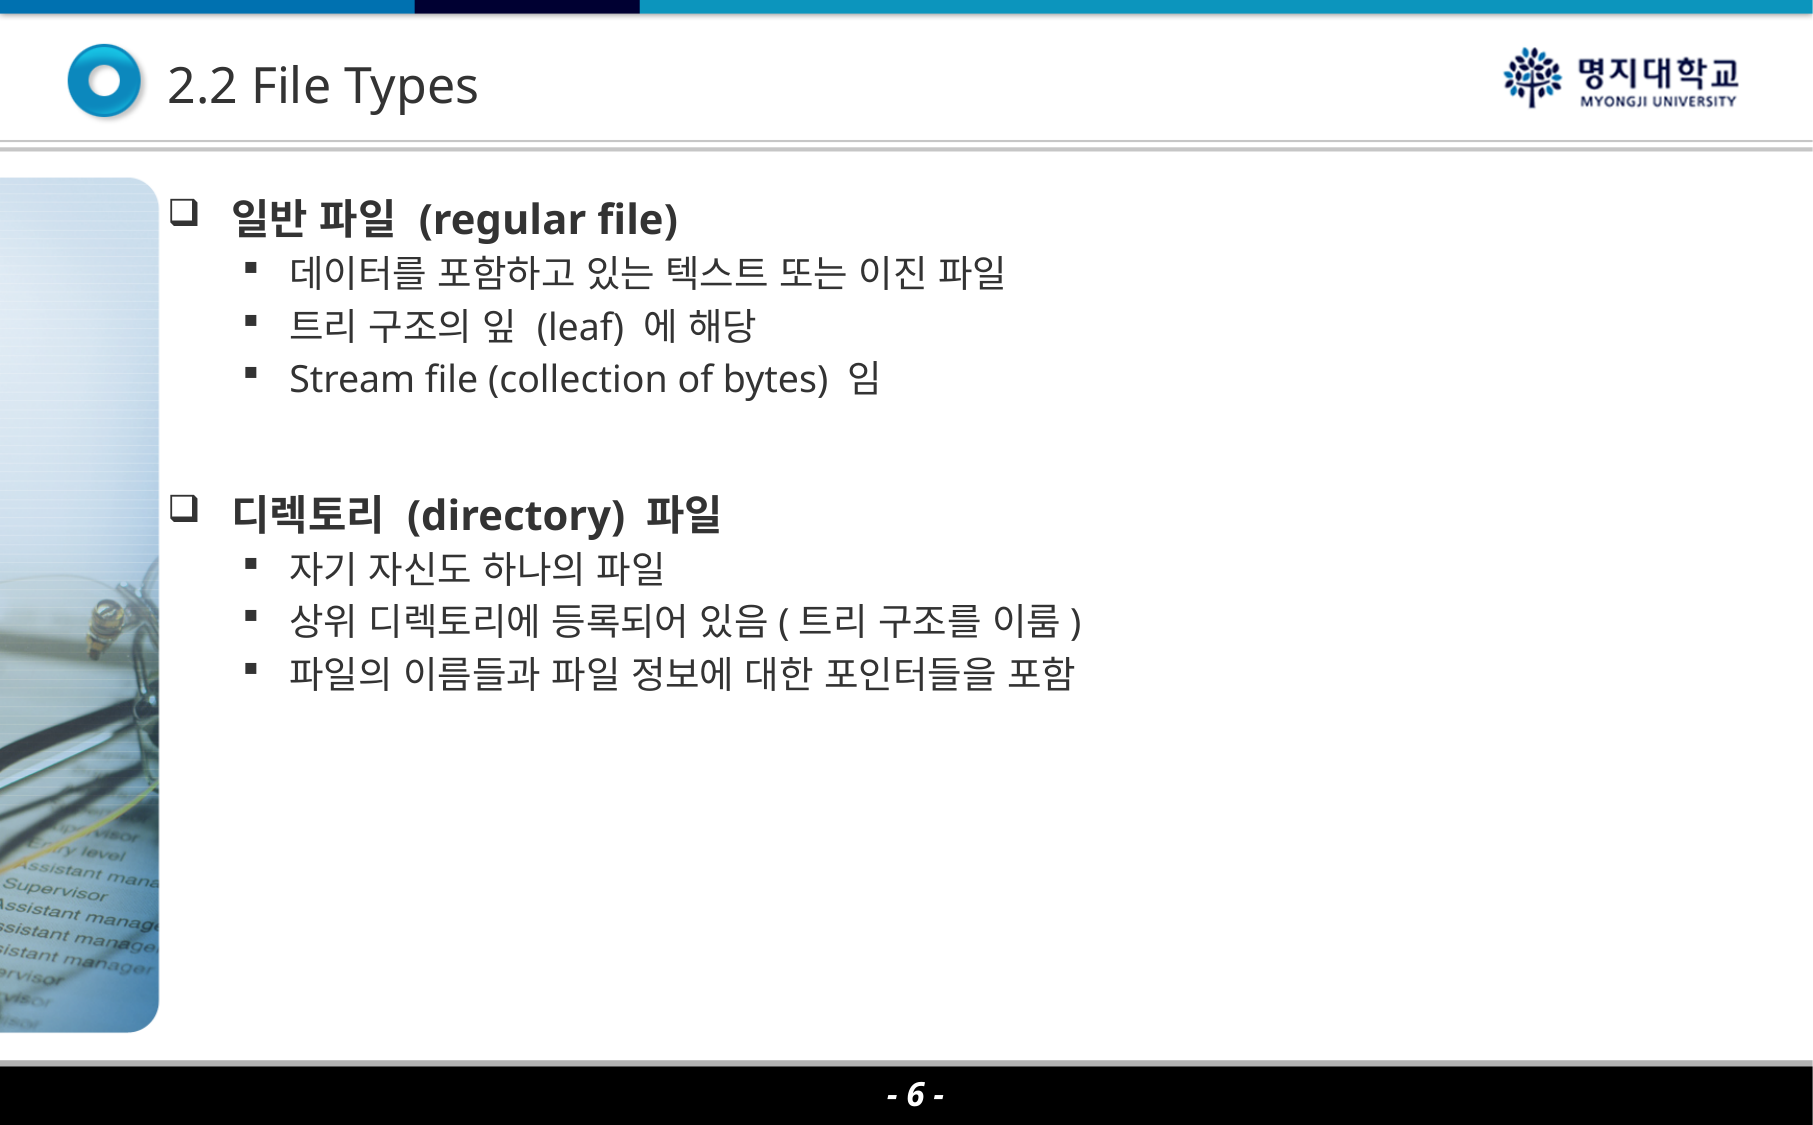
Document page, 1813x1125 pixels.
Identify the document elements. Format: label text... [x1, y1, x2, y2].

picture [0, 0, 1813, 1125]
text_box - 6 - [819, 1065, 1012, 1125]
title 2.2 File Types [150, 37, 1798, 130]
list 일반 파일 (regular file) 데이터를 포함하고 있는 텍스트 또는 이진 파일 트리 구조의 잎 (leaf) 에 해당 Stream file (collection of bytes) 임 디렉토리 (directory) 파일 자기 자신도 하나의 파일 상위 디렉토리에 등록되어 있음(트리 구조를 이룸) 파일의 이름들과 파일 정보에 대한 포인터들을 포함 [150, 184, 1675, 701]
